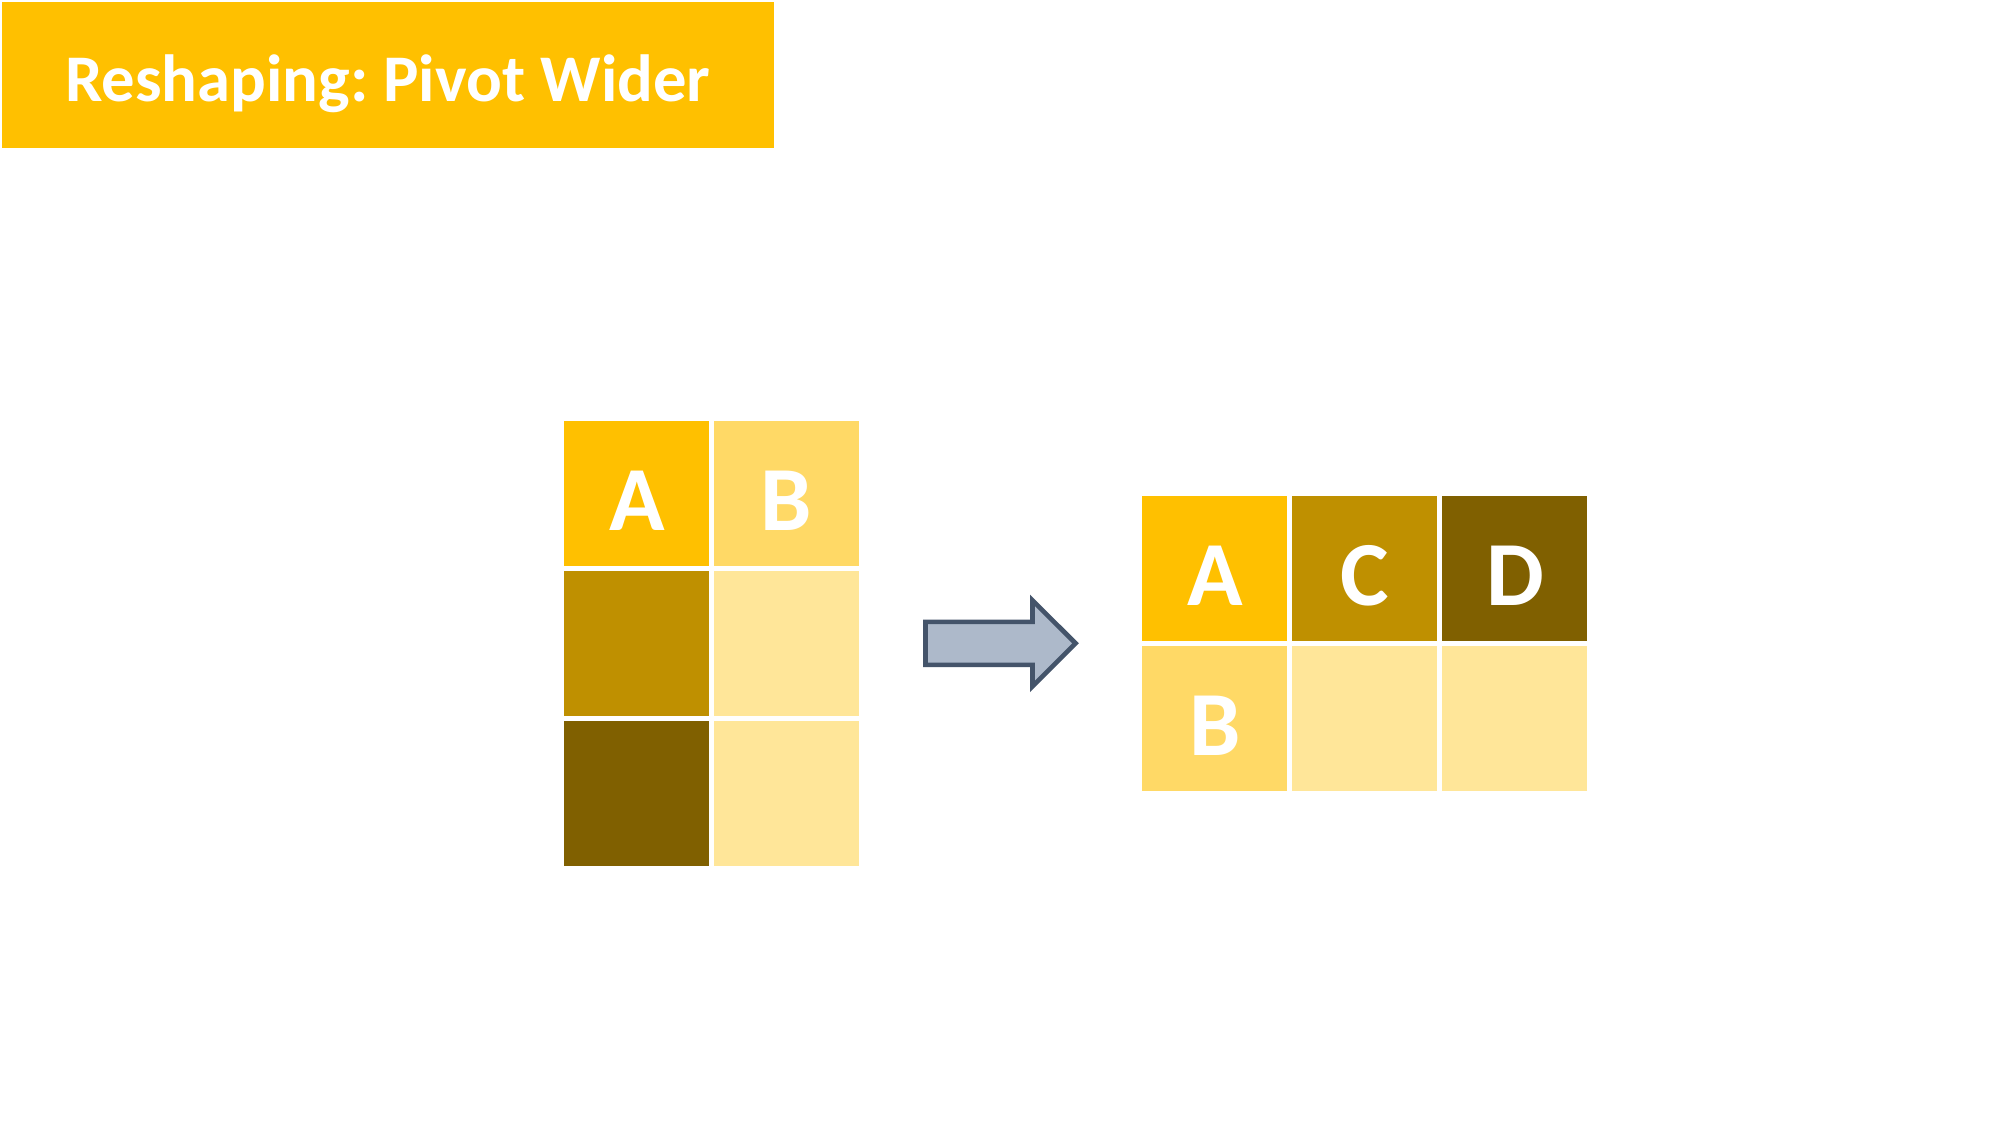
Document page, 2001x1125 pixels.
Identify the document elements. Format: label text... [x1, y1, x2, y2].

text_box A [561, 417, 710, 567]
text_box B [710, 417, 862, 567]
text_box C [1291, 492, 1439, 642]
text_box [561, 567, 710, 719]
text_box [1439, 642, 1591, 794]
text_box D [1439, 492, 1591, 642]
text_box Reshaping: Pivot Wider [0, 0, 777, 151]
text_box [710, 567, 862, 719]
text_box [924, 597, 1078, 689]
text_box [1291, 642, 1439, 794]
text_box B [1139, 642, 1291, 794]
text_box A [1139, 492, 1291, 642]
text_box [561, 719, 710, 869]
text_box [710, 719, 862, 869]
